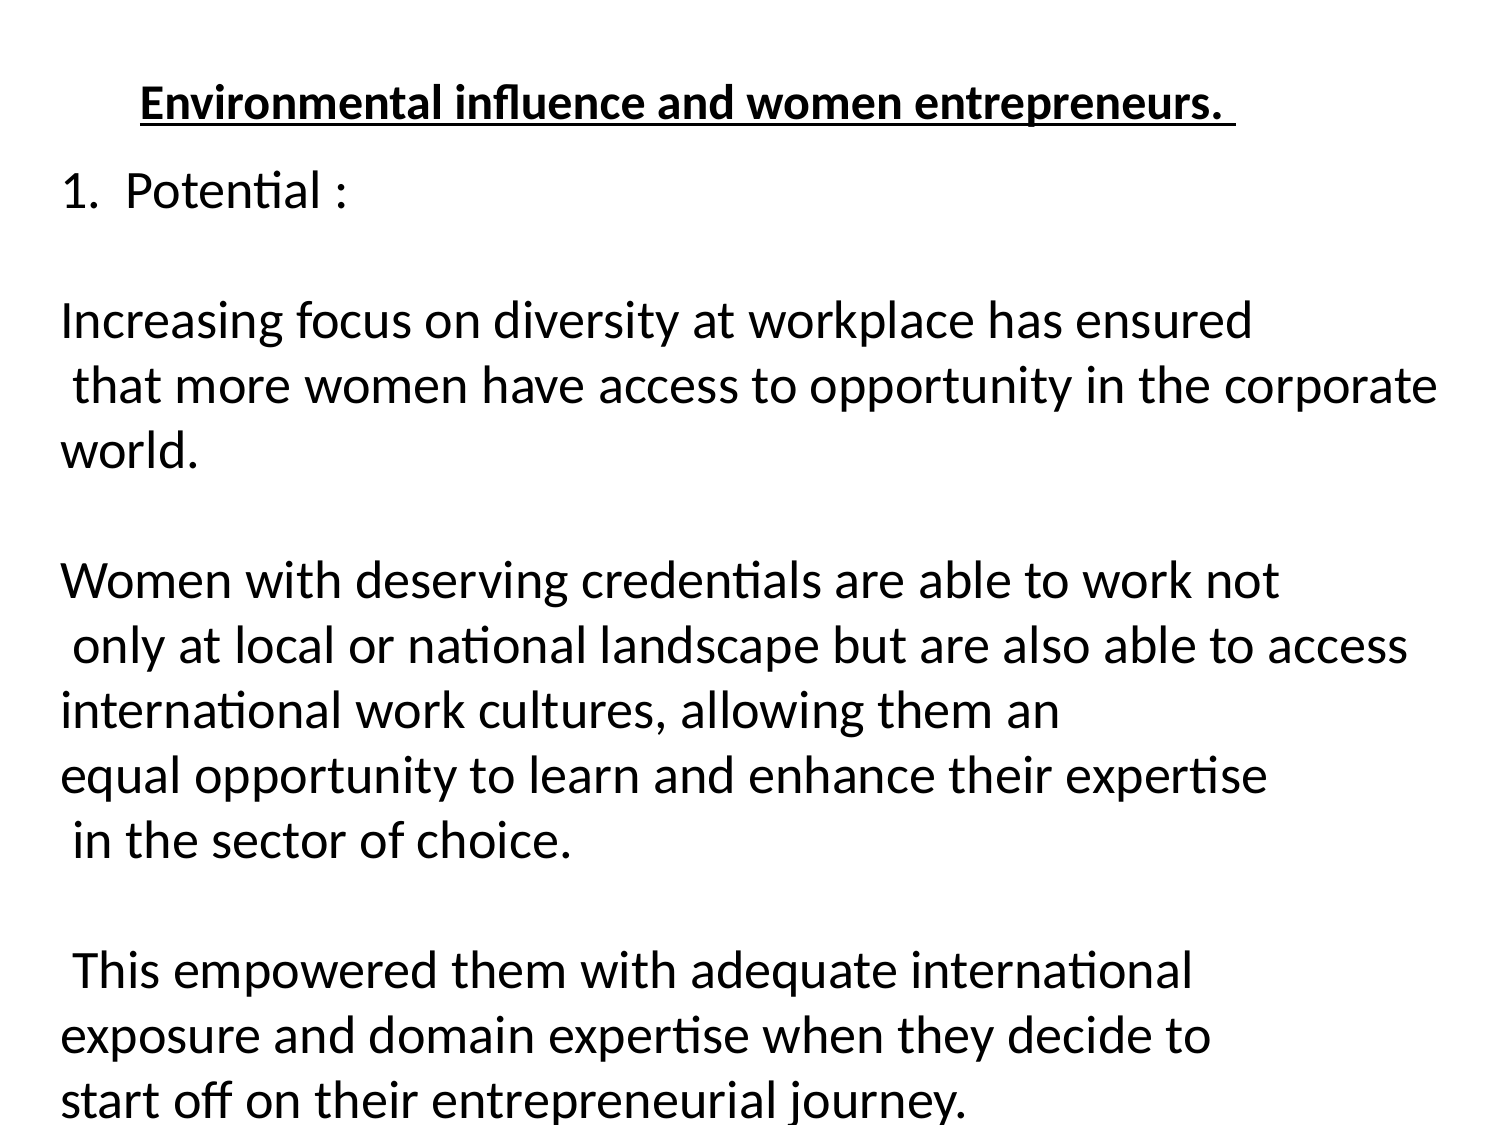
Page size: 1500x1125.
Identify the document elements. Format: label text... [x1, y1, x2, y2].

text_box 1. Potential : Increasing focus on diversity at workplace has ensured that more women have access to opportunity in the corporate world. Women with deserving credentials are able to work not only at local or national landscape but are also able to access international work cultures, allowing them an equal opportunity to learn and enhance their expertise in the sector of choice. This empowered them with adequate international exposure and domain expertise when they decide to start off on their entrepreneurial journey. [45, 147, 1500, 1125]
text_box Environmental influence and women entrepreneurs. [124, 62, 1338, 138]
